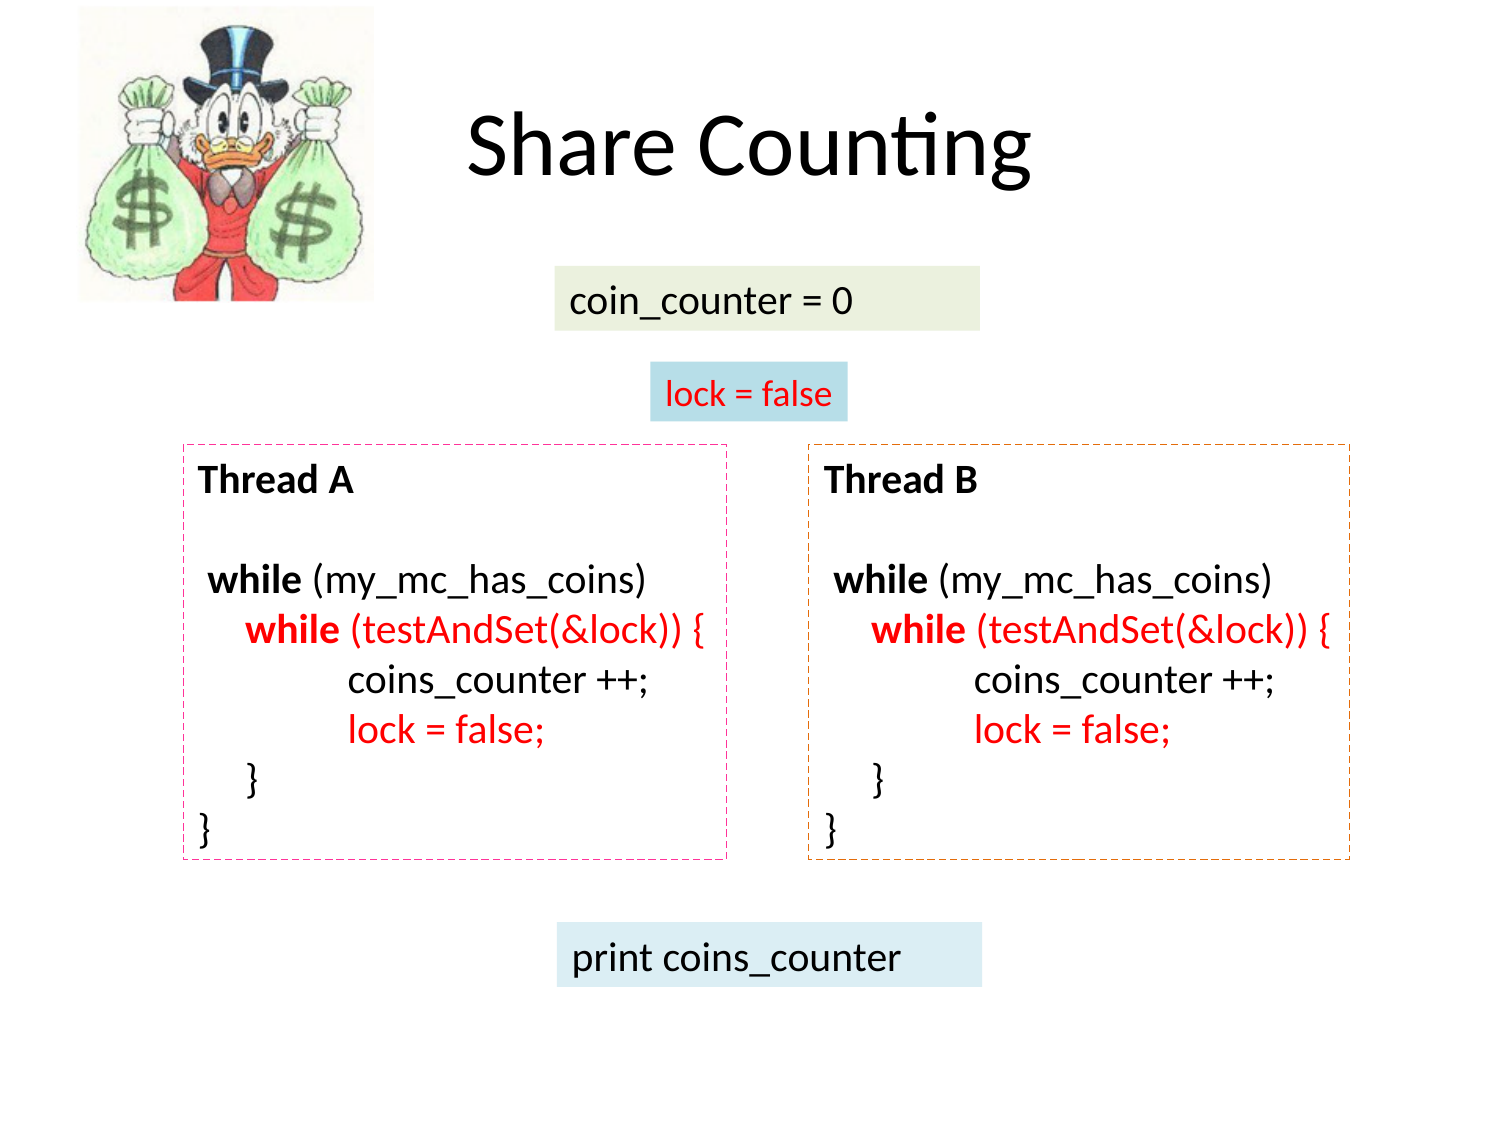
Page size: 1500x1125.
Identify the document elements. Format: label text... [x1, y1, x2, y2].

text_box lock = false [650, 361, 848, 422]
picture [76, 5, 374, 303]
text_box Thread B while (my_mc_has_coins) while (testAndSet(&lock)) { coins_counter ++; lock = false; } } [808, 444, 1350, 860]
text_box coin_counter = 0 [554, 265, 980, 331]
text_box Thread A while (my_mc_has_coins) while (testAndSet(&lock)) { coins_counter ++; lock = false; } } [183, 444, 727, 860]
text_box print coins_counter [556, 922, 983, 987]
title Share Counting [377, 45, 1425, 233]
